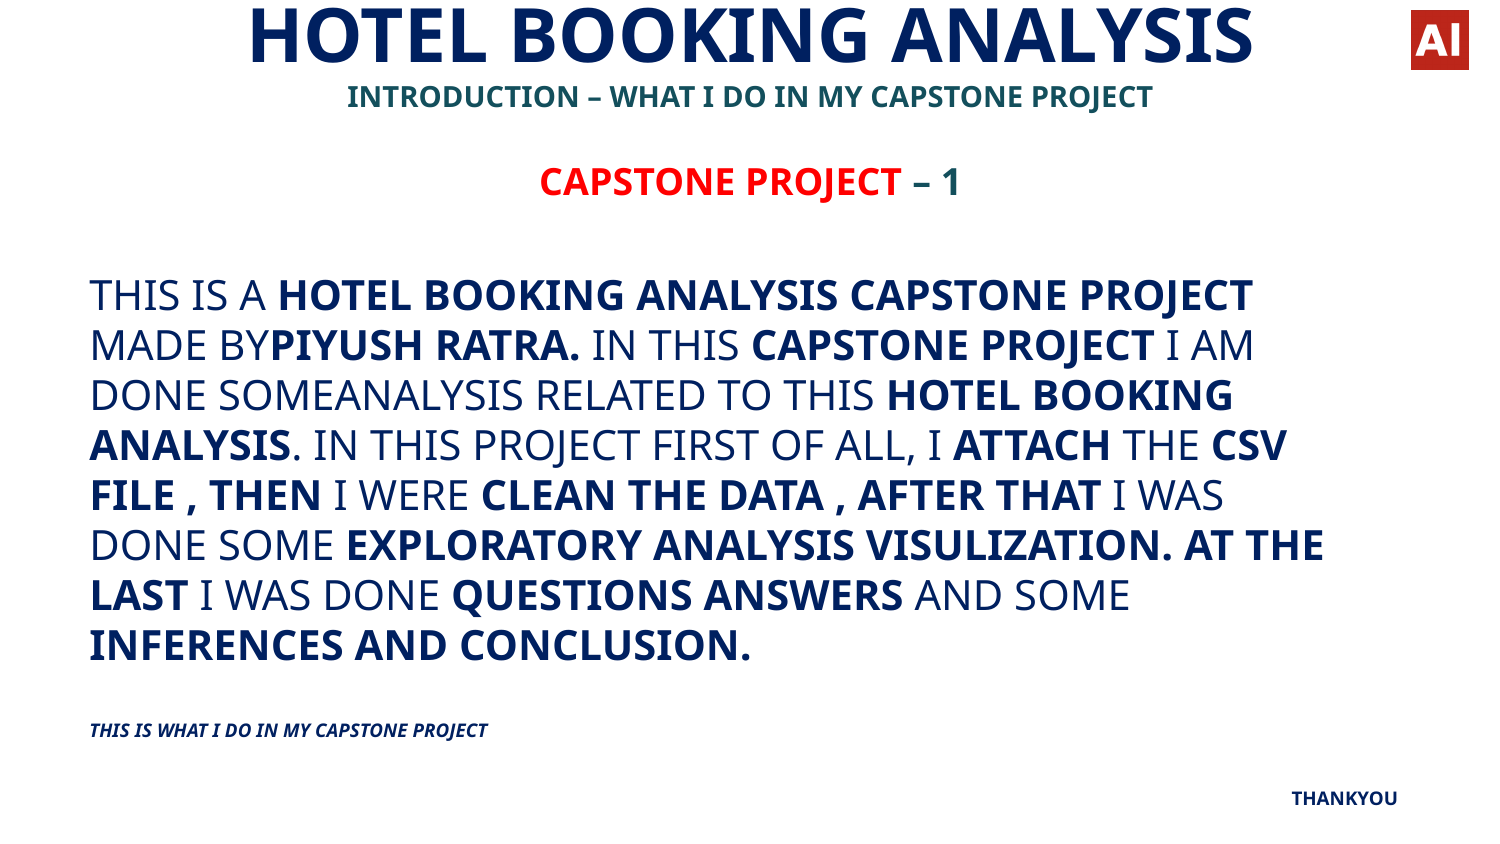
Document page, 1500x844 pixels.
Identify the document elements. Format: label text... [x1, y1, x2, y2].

subtitle THIS IS A HOTEL BOOKING ANALYSIS CAPSTONE PROJECT MADE BYPIYUSH RATRA. IN THIS CAPSTONE PROJECT I AM DONE SOMEANALYSIS RELATED TO THIS HOTEL BOOKING ANALYSIS. IN THIS PROJECT FIRST OF ALL, I ATTACH THE CSV FILE , THEN I WERE CLEAN THE DATA , AFTER THAT I WAS DONE SOME EXPLORATORY ANALYSIS VISULIZATION. AT THE LAST I WAS DONE QUESTIONS ANSWERS AND SOME INFERENCES AND CONCLUSION. THIS IS WHAT I DO IN MY CAPSTONE PROJECT THANKYOU [55, 253, 1454, 817]
picture [1411, 10, 1469, 70]
title HOTEL BOOKING ANALYSIS INTRODUCTION – WHAT I DO IN MY CAPSTONE PROJECT CAPSTONE PROJECT – 1 [51, 39, 1450, 318]
